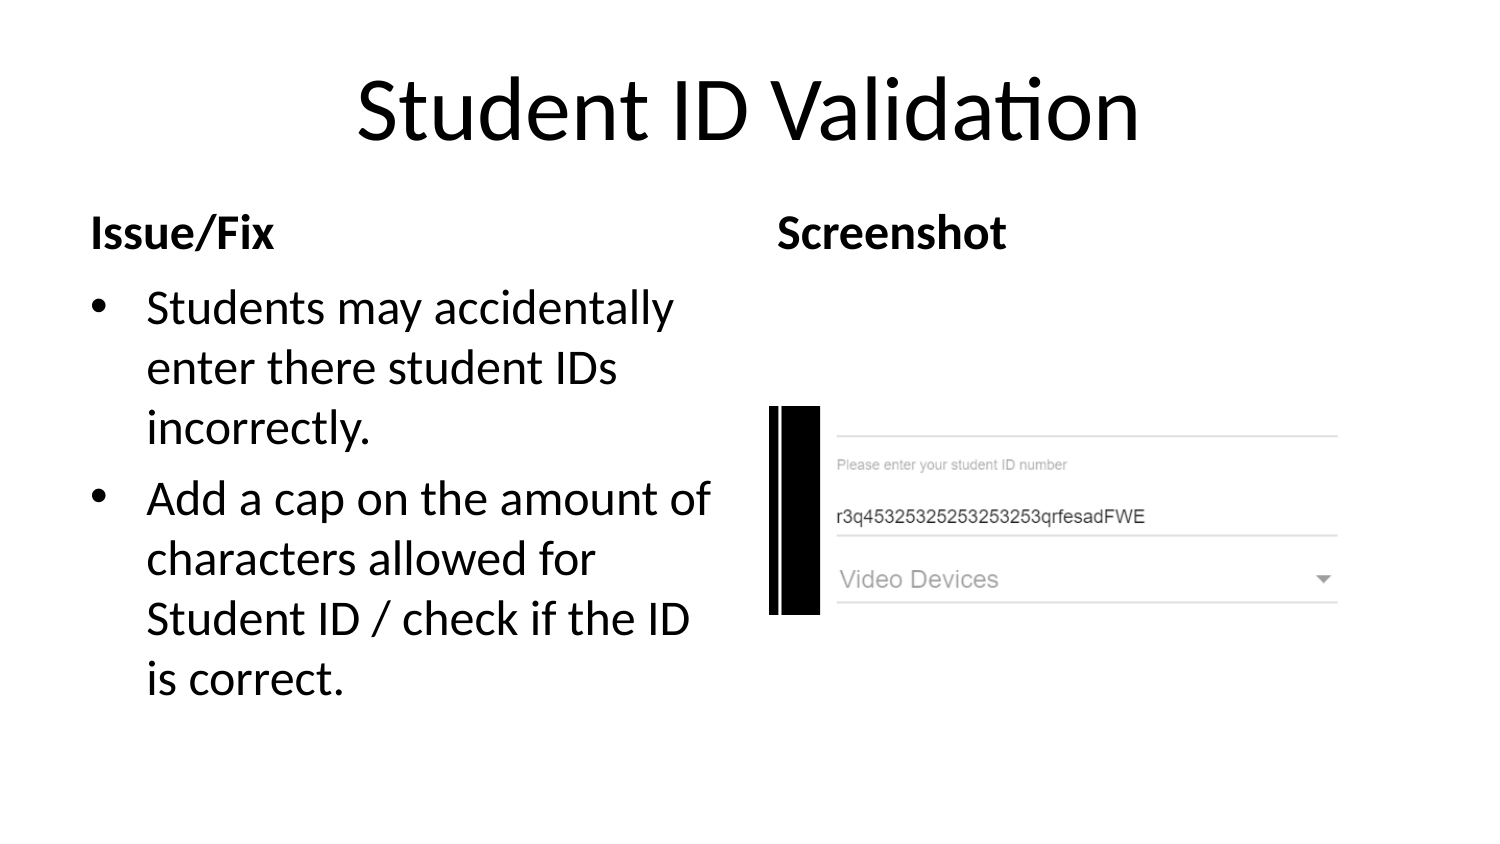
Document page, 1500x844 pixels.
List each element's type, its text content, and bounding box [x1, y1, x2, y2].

list Students may accidentally enter there student IDs incorrectly. Add a cap on the amount of characters allowed for Student ID / check if the ID is correct. [75, 267, 738, 754]
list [769, 406, 1418, 615]
title Student ID Validation [75, 33, 1425, 175]
list Issue/Fix [75, 188, 738, 267]
list Screenshot [761, 188, 1425, 268]
